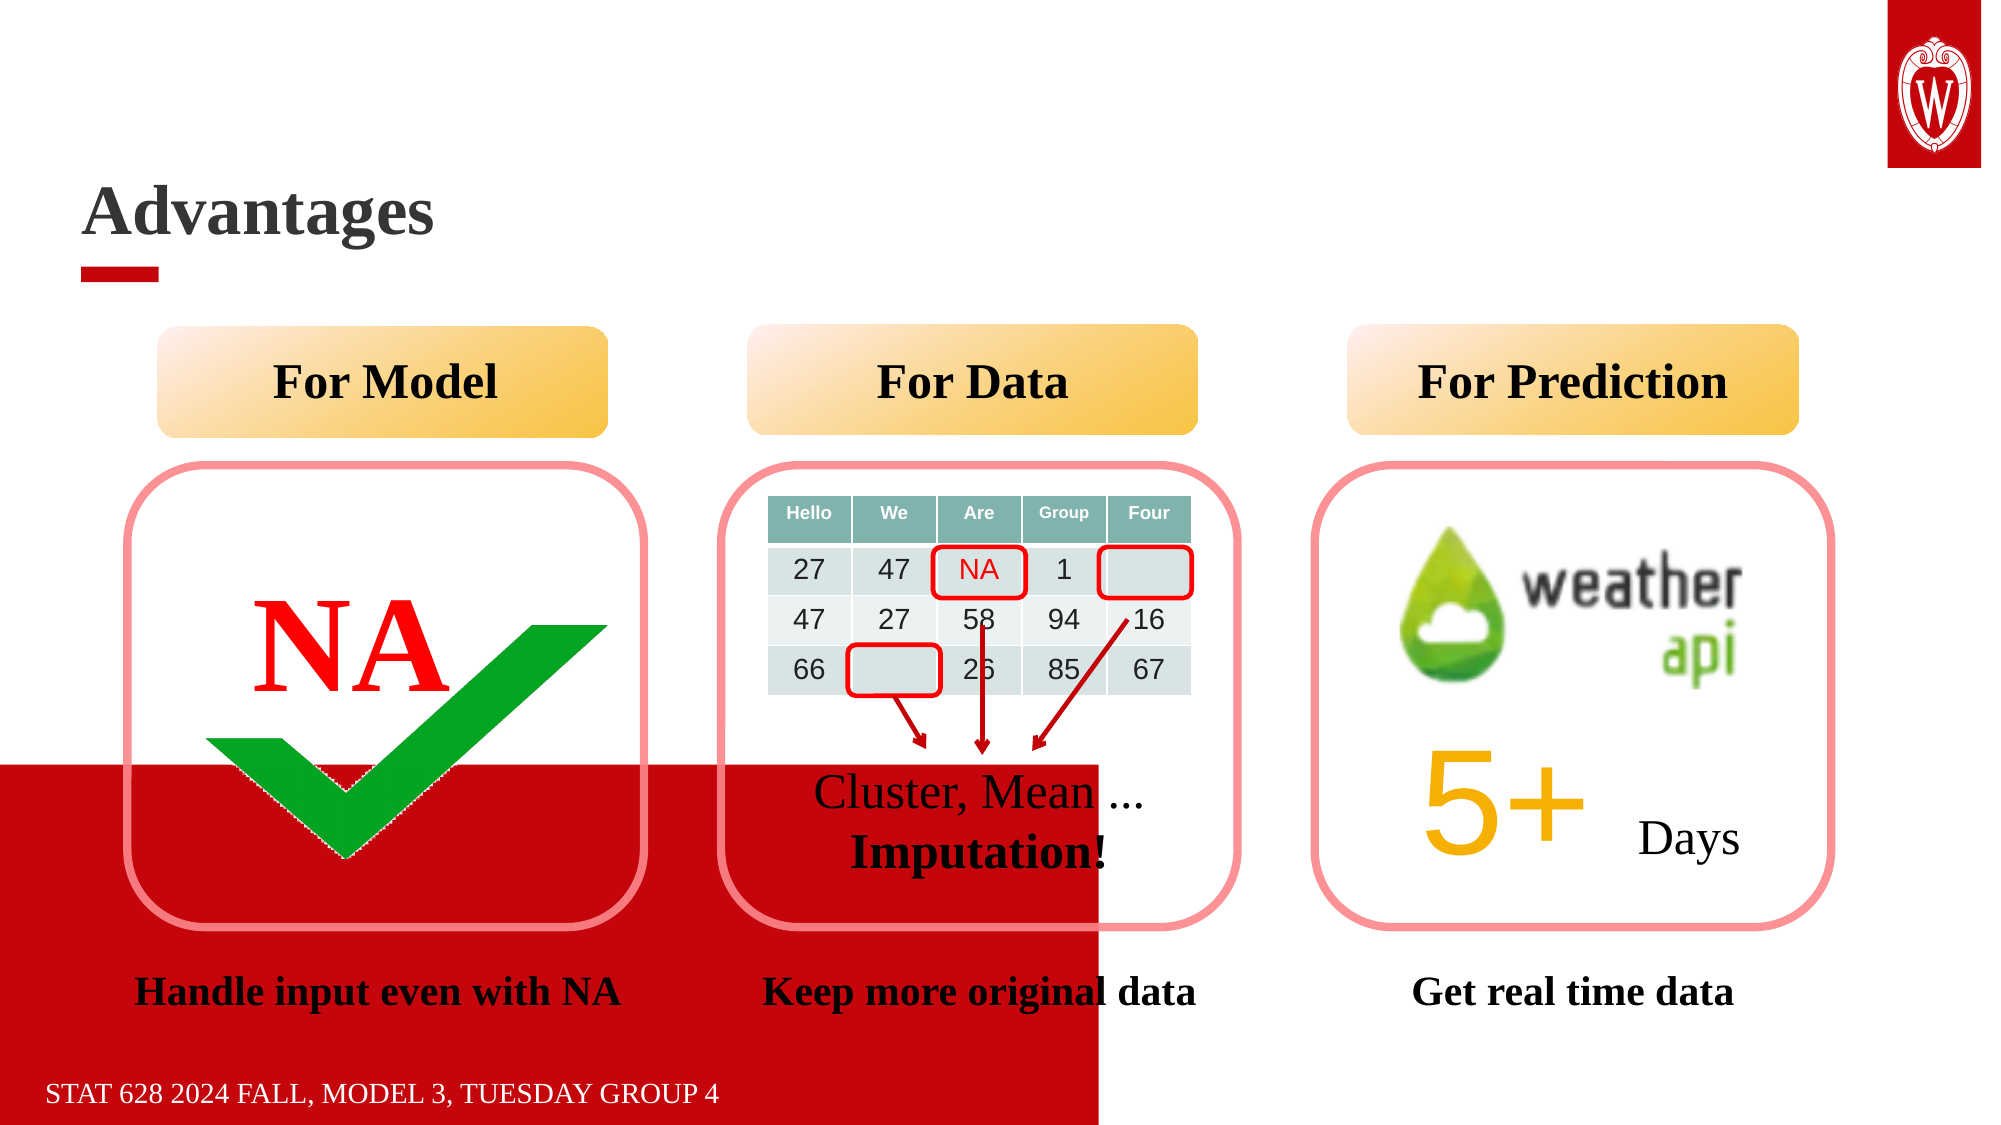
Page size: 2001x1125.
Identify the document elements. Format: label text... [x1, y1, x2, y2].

title Advantages [81, 75, 1832, 250]
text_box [1314, 464, 1832, 928]
text_box [745, 417, 1200, 437]
text_box [1345, 417, 1801, 437]
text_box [720, 464, 1238, 928]
text_box For Model [143, 341, 628, 417]
text_box [155, 324, 609, 341]
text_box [127, 464, 645, 928]
text_box Get real time data [1265, 956, 1881, 1021]
list STAT 628 2024 FALL, MODEL 3, TUESDAY GROUP 4 [0, 764, 1099, 1125]
text_box For Data [730, 341, 1215, 417]
text_box Handle input even with NA [74, 956, 671, 1021]
text_box [1345, 321, 1800, 341]
text_box For Prediction [1330, 341, 1816, 417]
text_box Keep more original data [671, 956, 1265, 1021]
text_box [155, 417, 610, 440]
picture [1897, 36, 1972, 154]
text_box [745, 321, 1200, 341]
